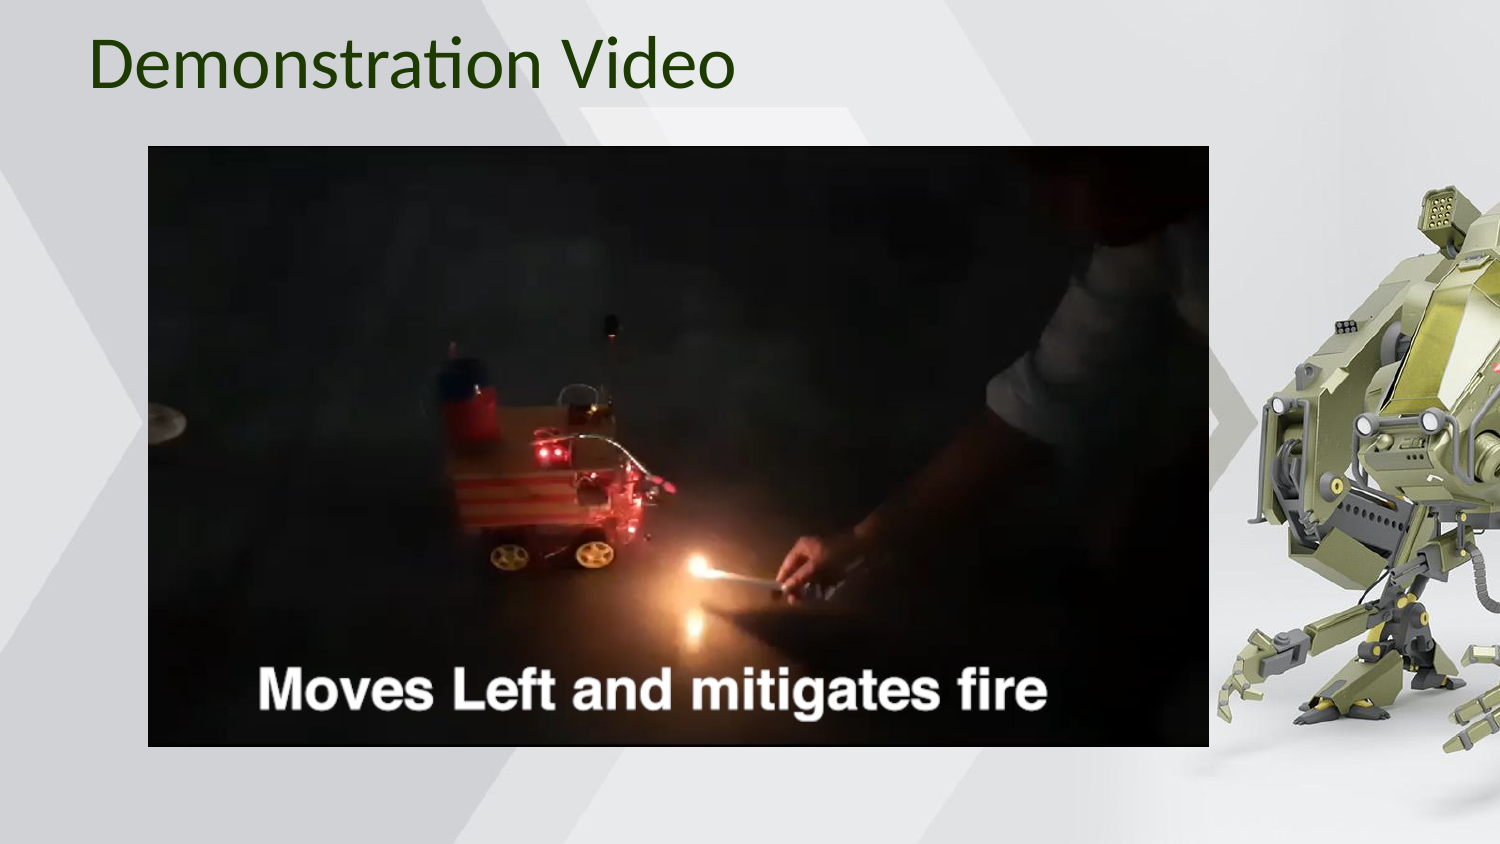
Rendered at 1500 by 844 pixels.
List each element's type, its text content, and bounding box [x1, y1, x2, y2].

picture [0, 0, 1500, 844]
title Demonstration Video [73, 0, 926, 122]
